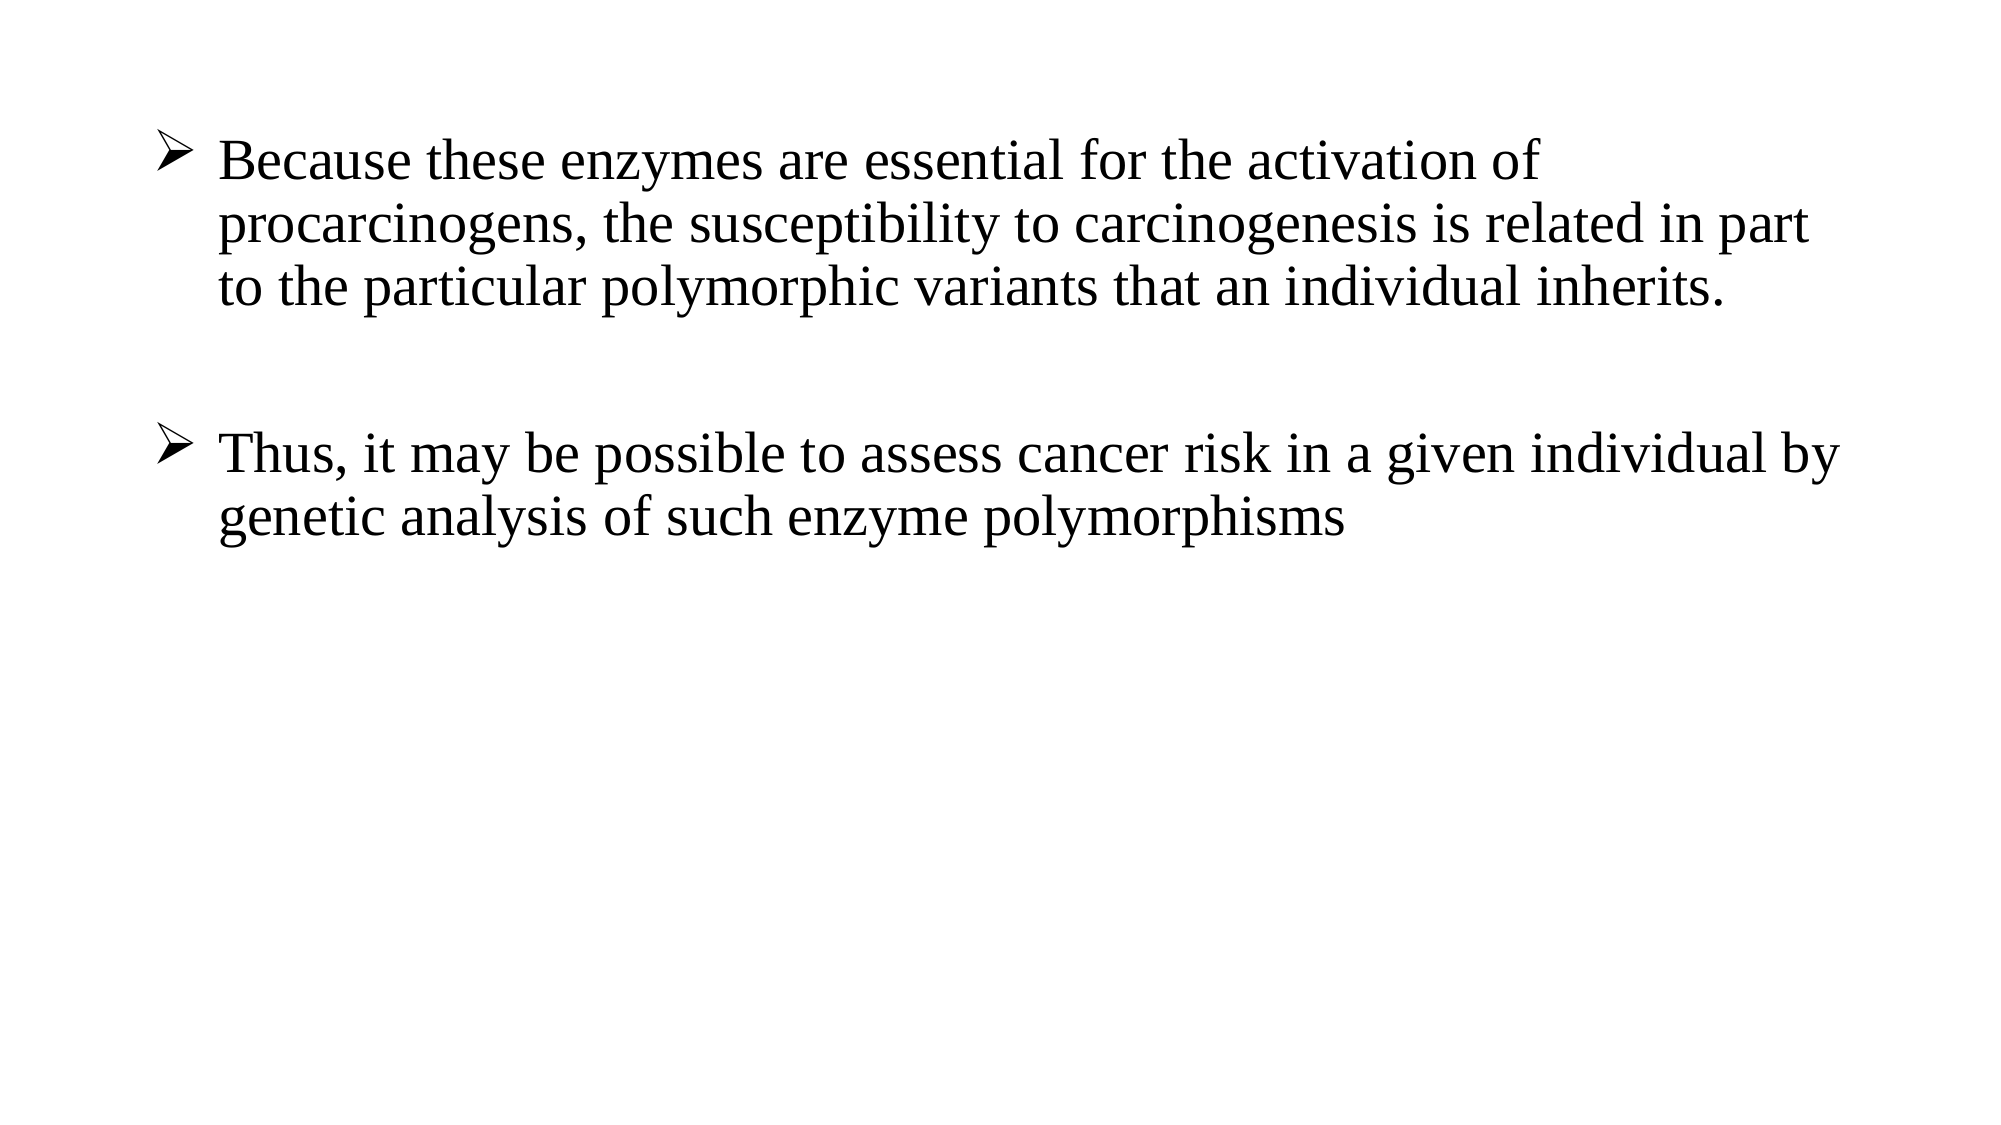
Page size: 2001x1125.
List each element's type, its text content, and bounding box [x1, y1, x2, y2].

list Because these enzymes are essential for the activation of procarcinogens, the susceptibility to carcinogenesis is related in part to the particular polymorphic variants that an individual inherits. Thus, it may be possible to assess cancer risk in a given individual by genetic analysis of such enzyme polymorphisms [137, 121, 1863, 1014]
